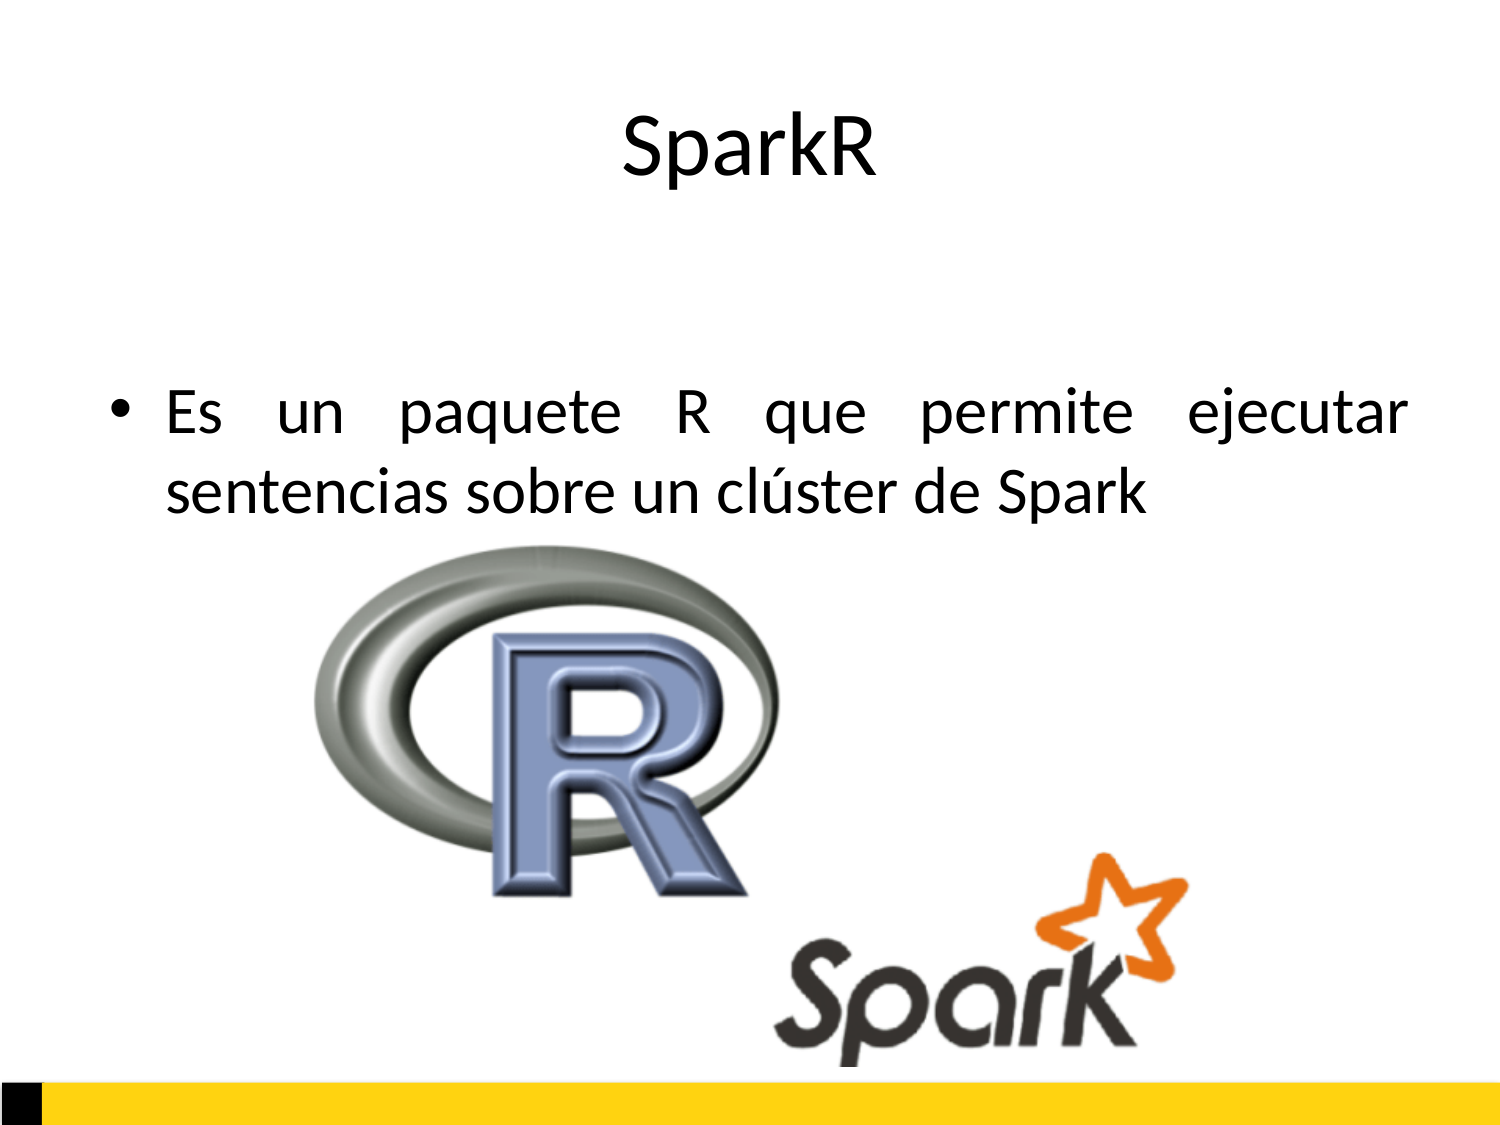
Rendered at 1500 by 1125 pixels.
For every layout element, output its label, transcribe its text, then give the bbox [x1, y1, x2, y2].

title SparkR [75, 45, 1425, 184]
picture [313, 544, 1227, 1067]
list Es un paquete R que permite ejecutar sentencias sobre un clúster de Spark [75, 184, 1425, 927]
